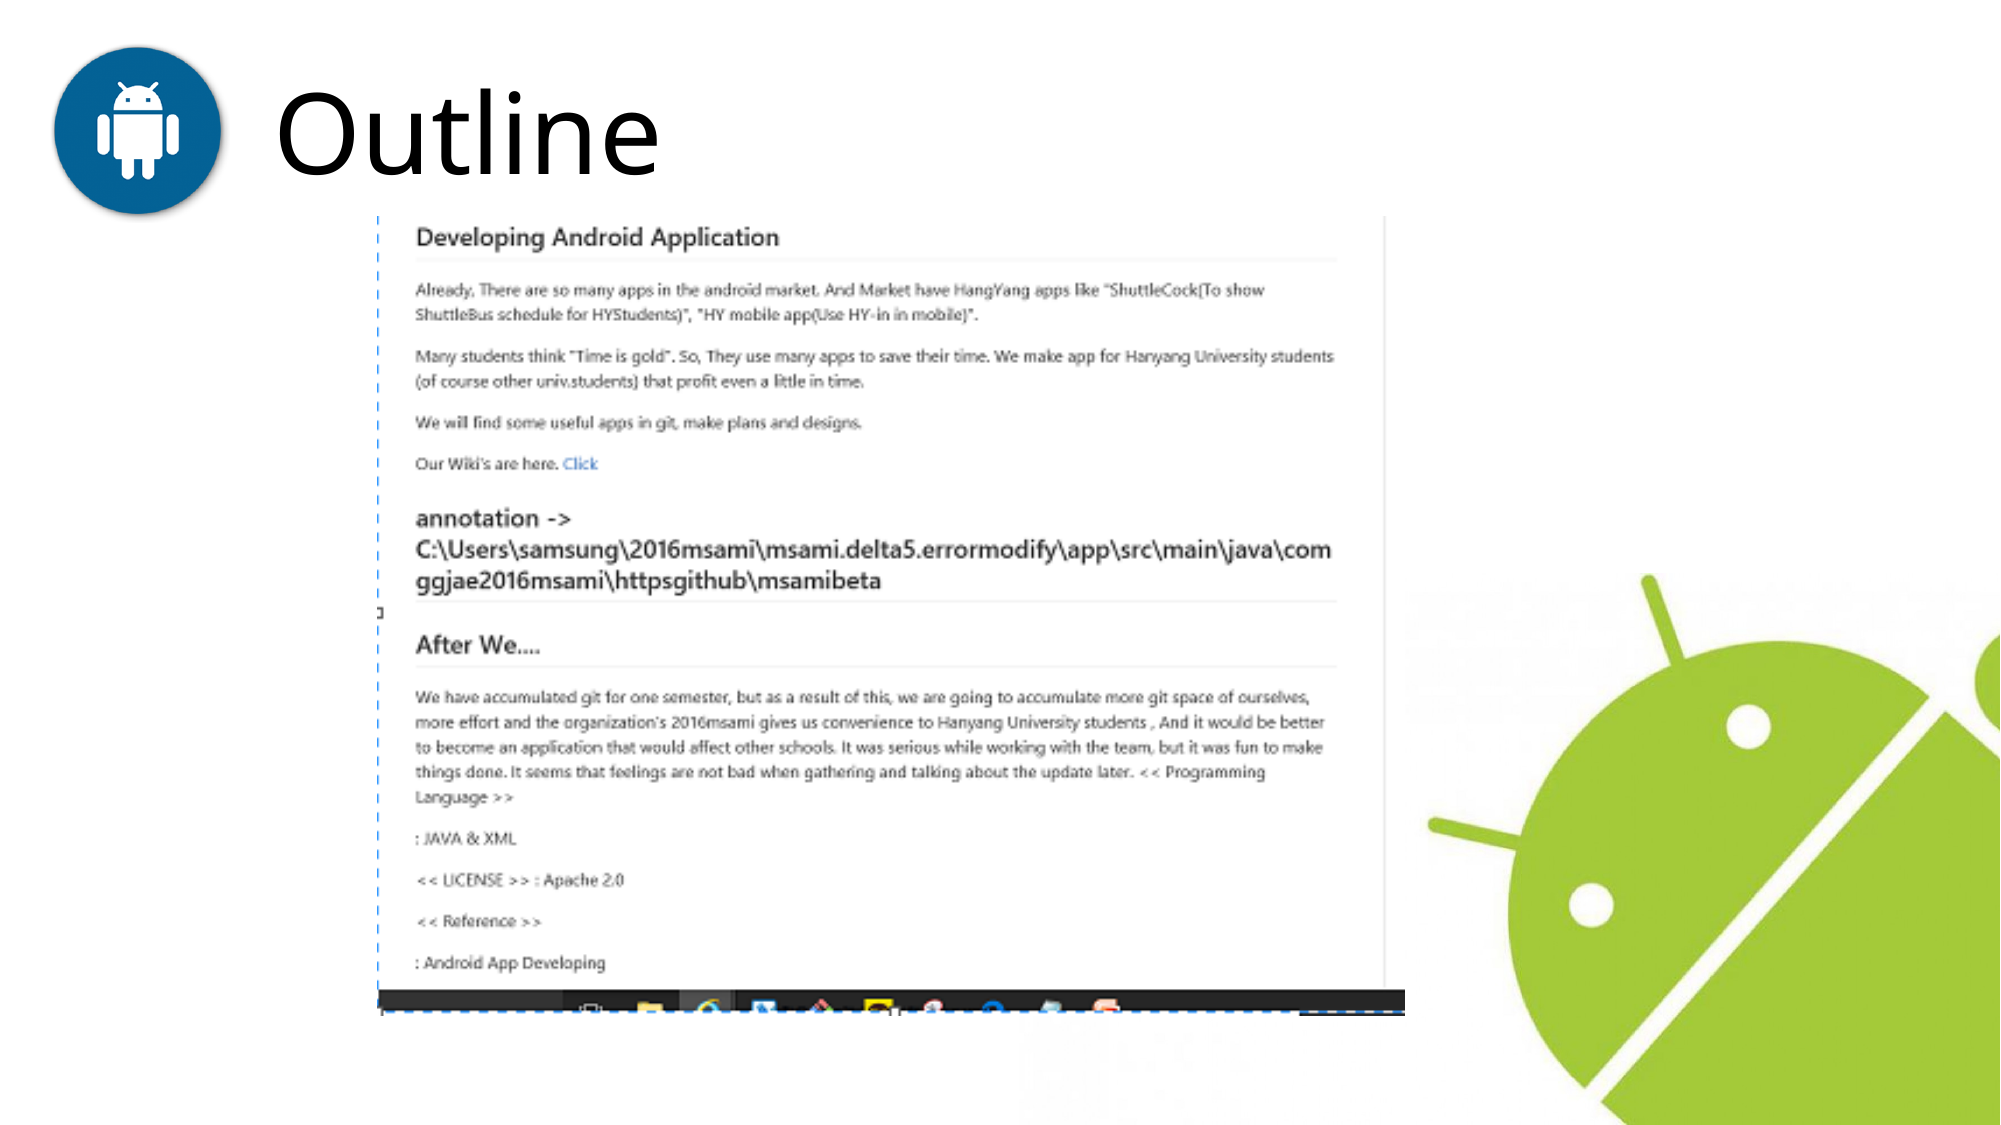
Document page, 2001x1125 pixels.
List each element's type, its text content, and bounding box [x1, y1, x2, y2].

picture [44, 37, 230, 223]
text_box Outline [230, 54, 1883, 204]
picture [377, 216, 2000, 1125]
